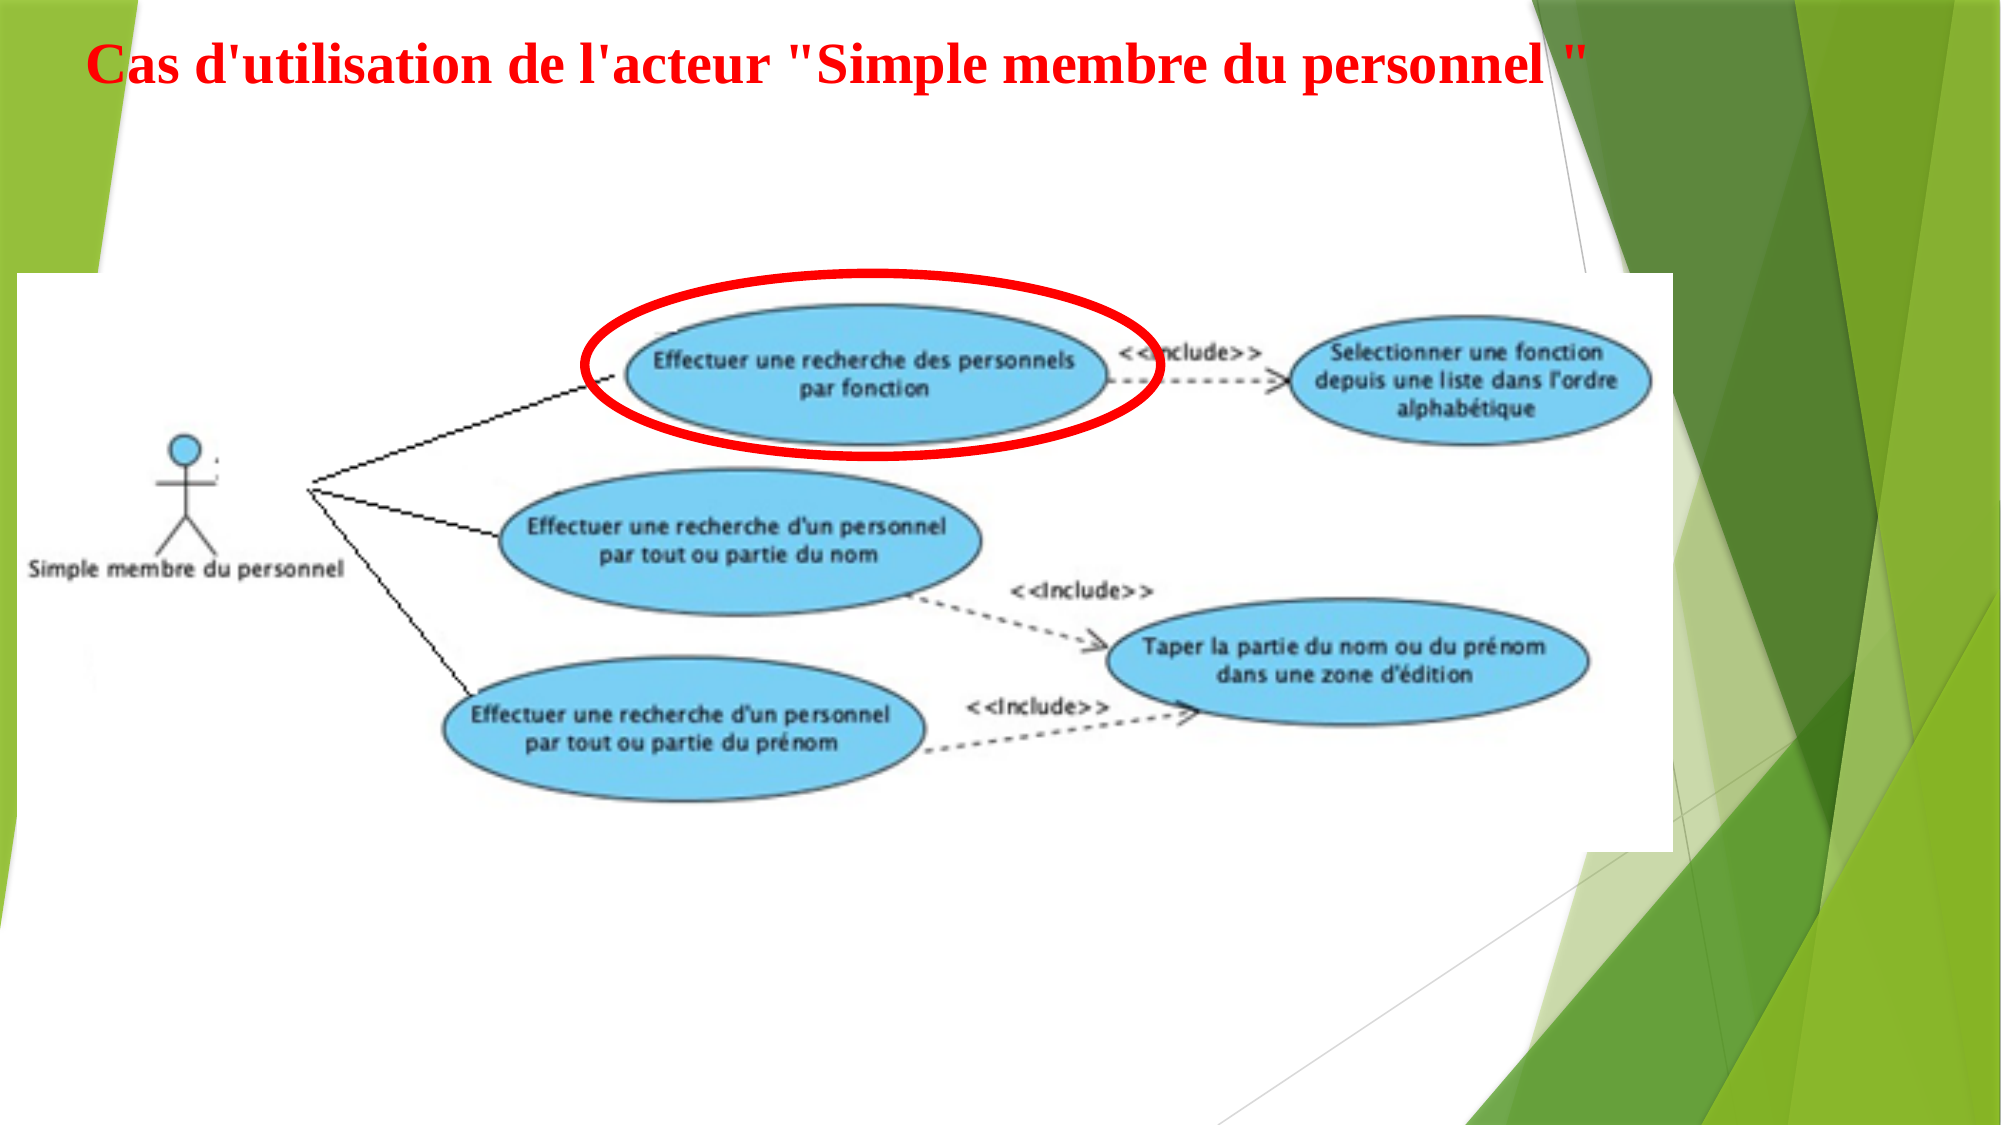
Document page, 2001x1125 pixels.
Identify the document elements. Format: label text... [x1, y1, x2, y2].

picture [17, 272, 1674, 853]
subtitle Cas d'utilisation de l'acteur "Simple membre du personnel " [0, 17, 1609, 201]
